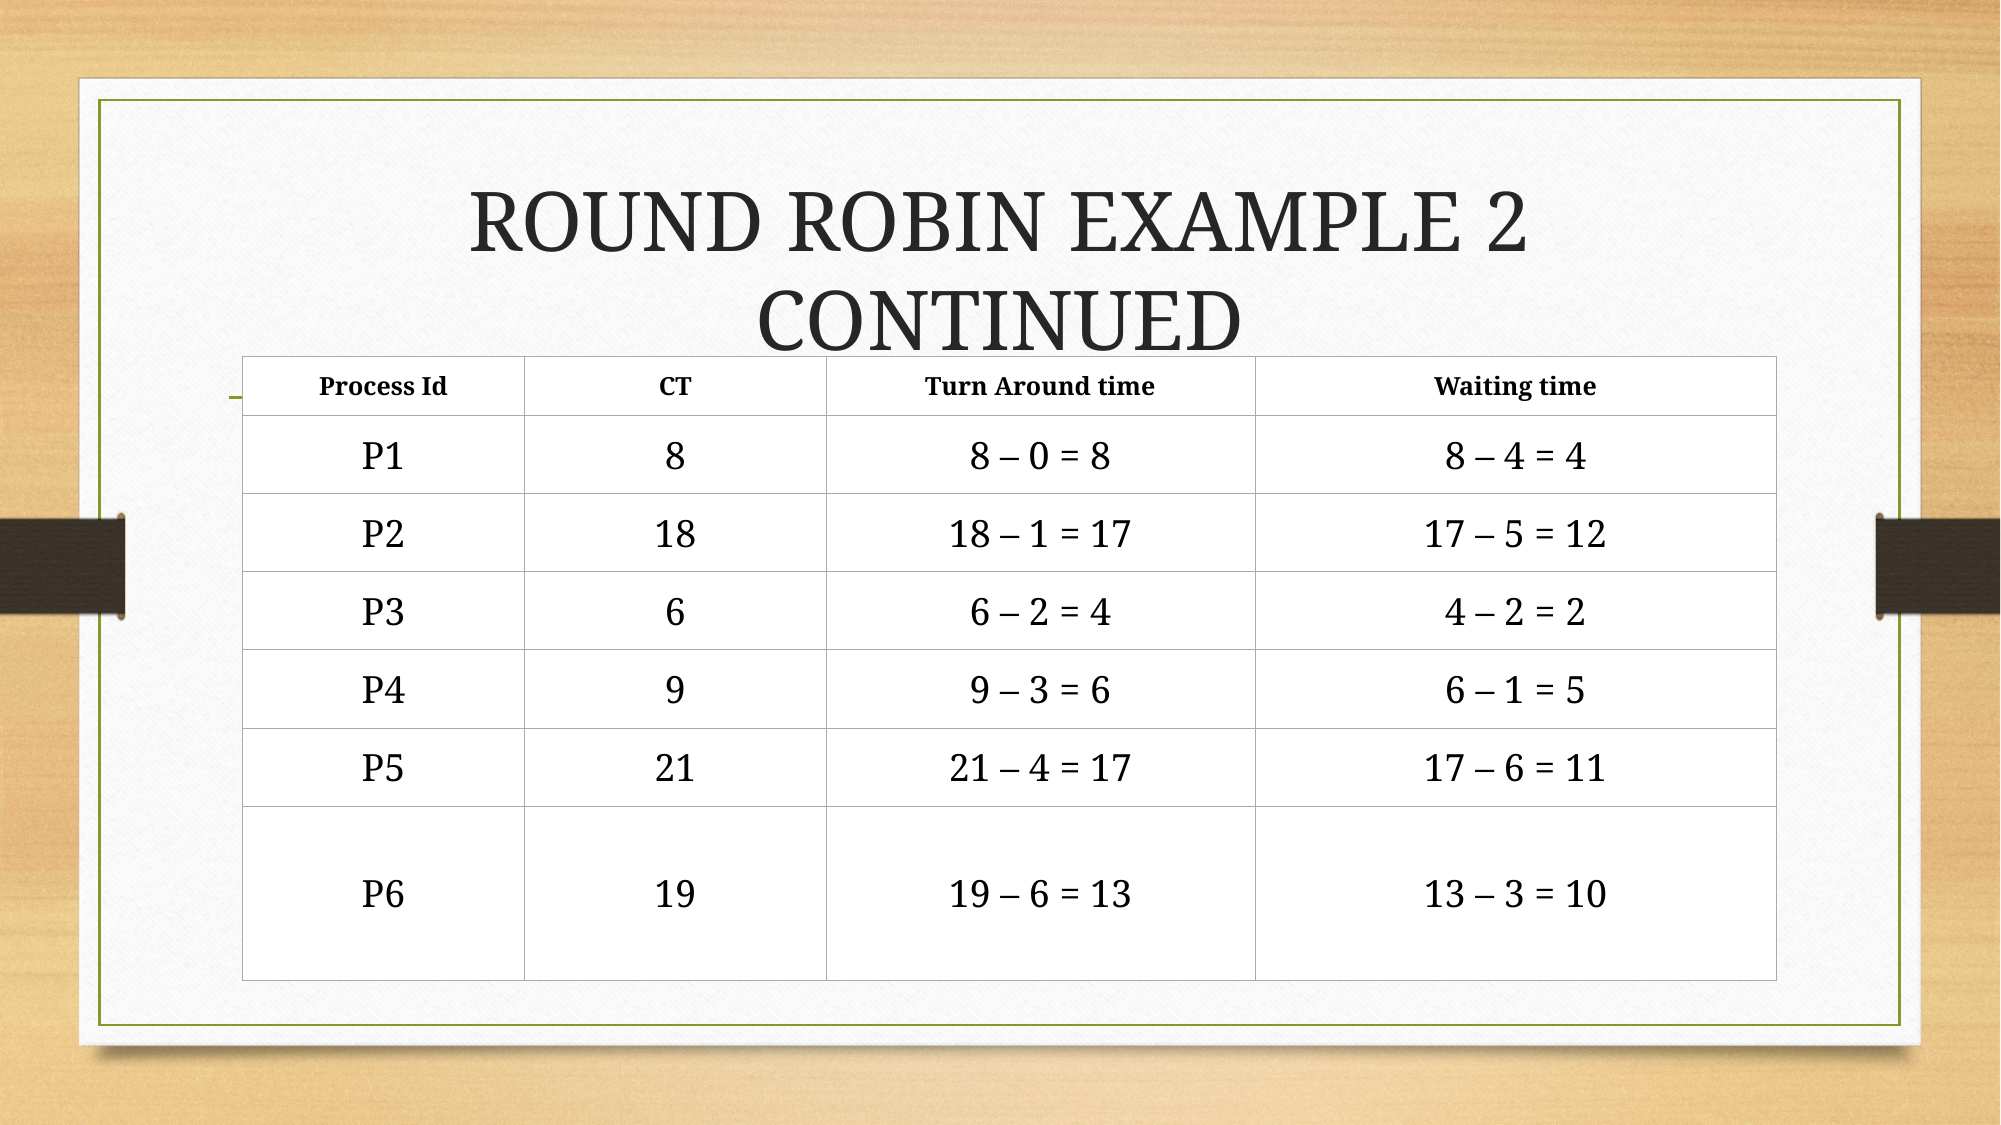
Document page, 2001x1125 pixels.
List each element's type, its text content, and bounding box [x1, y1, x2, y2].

table_cell 17 – 5 = 12 [1256, 494, 1776, 571]
table_cell P3 [243, 572, 524, 649]
table_cell 21 [525, 729, 826, 806]
table_cell 13 – 3 = 10 [1256, 807, 1776, 980]
table_cell P5 [243, 729, 524, 806]
table_cell 21 – 4 = 17 [827, 729, 1255, 806]
table_cell 8 [525, 416, 826, 493]
table_cell P1 [243, 416, 524, 493]
table_header CT [525, 357, 826, 415]
table_header Turn Around time [827, 357, 1255, 415]
table_cell P4 [243, 650, 524, 728]
table_cell 8 – 0 = 8 [827, 416, 1255, 493]
table_cell 17 – 6 = 11 [1256, 729, 1776, 806]
table_cell 8 – 4 = 4 [1256, 416, 1776, 493]
table_cell 19 [525, 807, 826, 980]
title ROUND ROBIN EXAMPLE 2 CONTINUED [212, 161, 1788, 375]
table_cell 9 – 3 = 6 [827, 650, 1255, 728]
table_cell 6 [525, 572, 826, 649]
picture [0, 0, 2001, 1125]
table_cell 9 [525, 650, 826, 728]
table_cell 6 – 1 = 5 [1256, 650, 1776, 728]
table_cell P6 [243, 807, 524, 980]
table_cell 19 – 6 = 13 [827, 807, 1255, 980]
table_cell P2 [243, 494, 524, 571]
table_header Process Id [243, 357, 524, 415]
table_cell 6 – 2 = 4 [827, 572, 1255, 649]
table_cell 18 [525, 494, 826, 571]
table_header Waiting time [1256, 357, 1776, 415]
table_cell 4 – 2 = 2 [1256, 572, 1776, 649]
table_cell 18 – 1 = 17 [827, 494, 1255, 571]
